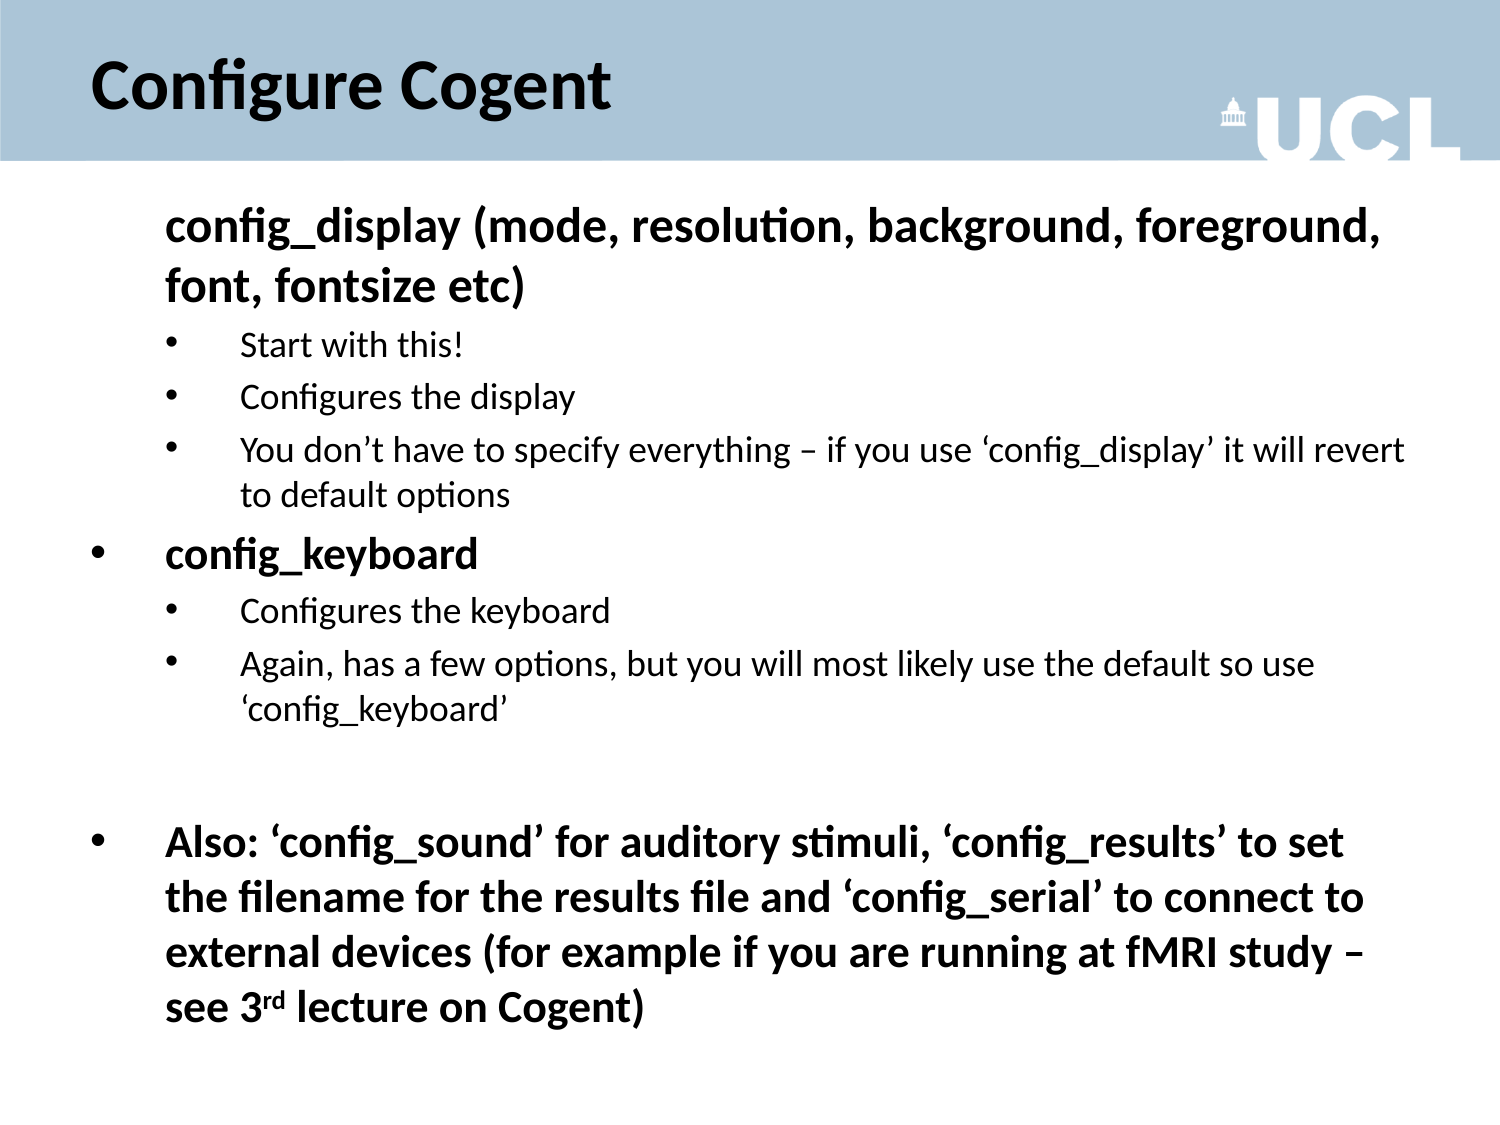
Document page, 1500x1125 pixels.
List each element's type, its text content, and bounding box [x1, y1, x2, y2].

list config_display (mode, resolution, background, foreground, font, fontsize etc) Start with this! Configures the display You don’t have to specify everything – if you use ‘config_display’ it will revert to default options config_keyboard Configures the keyboard Again, has a few options, but you will most likely use the default so use ‘config_keyboard’ Also: ‘config_sound’ for auditory stimuli, ‘config_results’ to set the filename for the results file and ‘config_serial’ to connect to external devices (for example if you are running at fMRI study – see 3rd lecture on Cogent) [75, 184, 1425, 1083]
title Configure Cogent [76, 9, 1189, 152]
picture [0, 0, 1500, 161]
